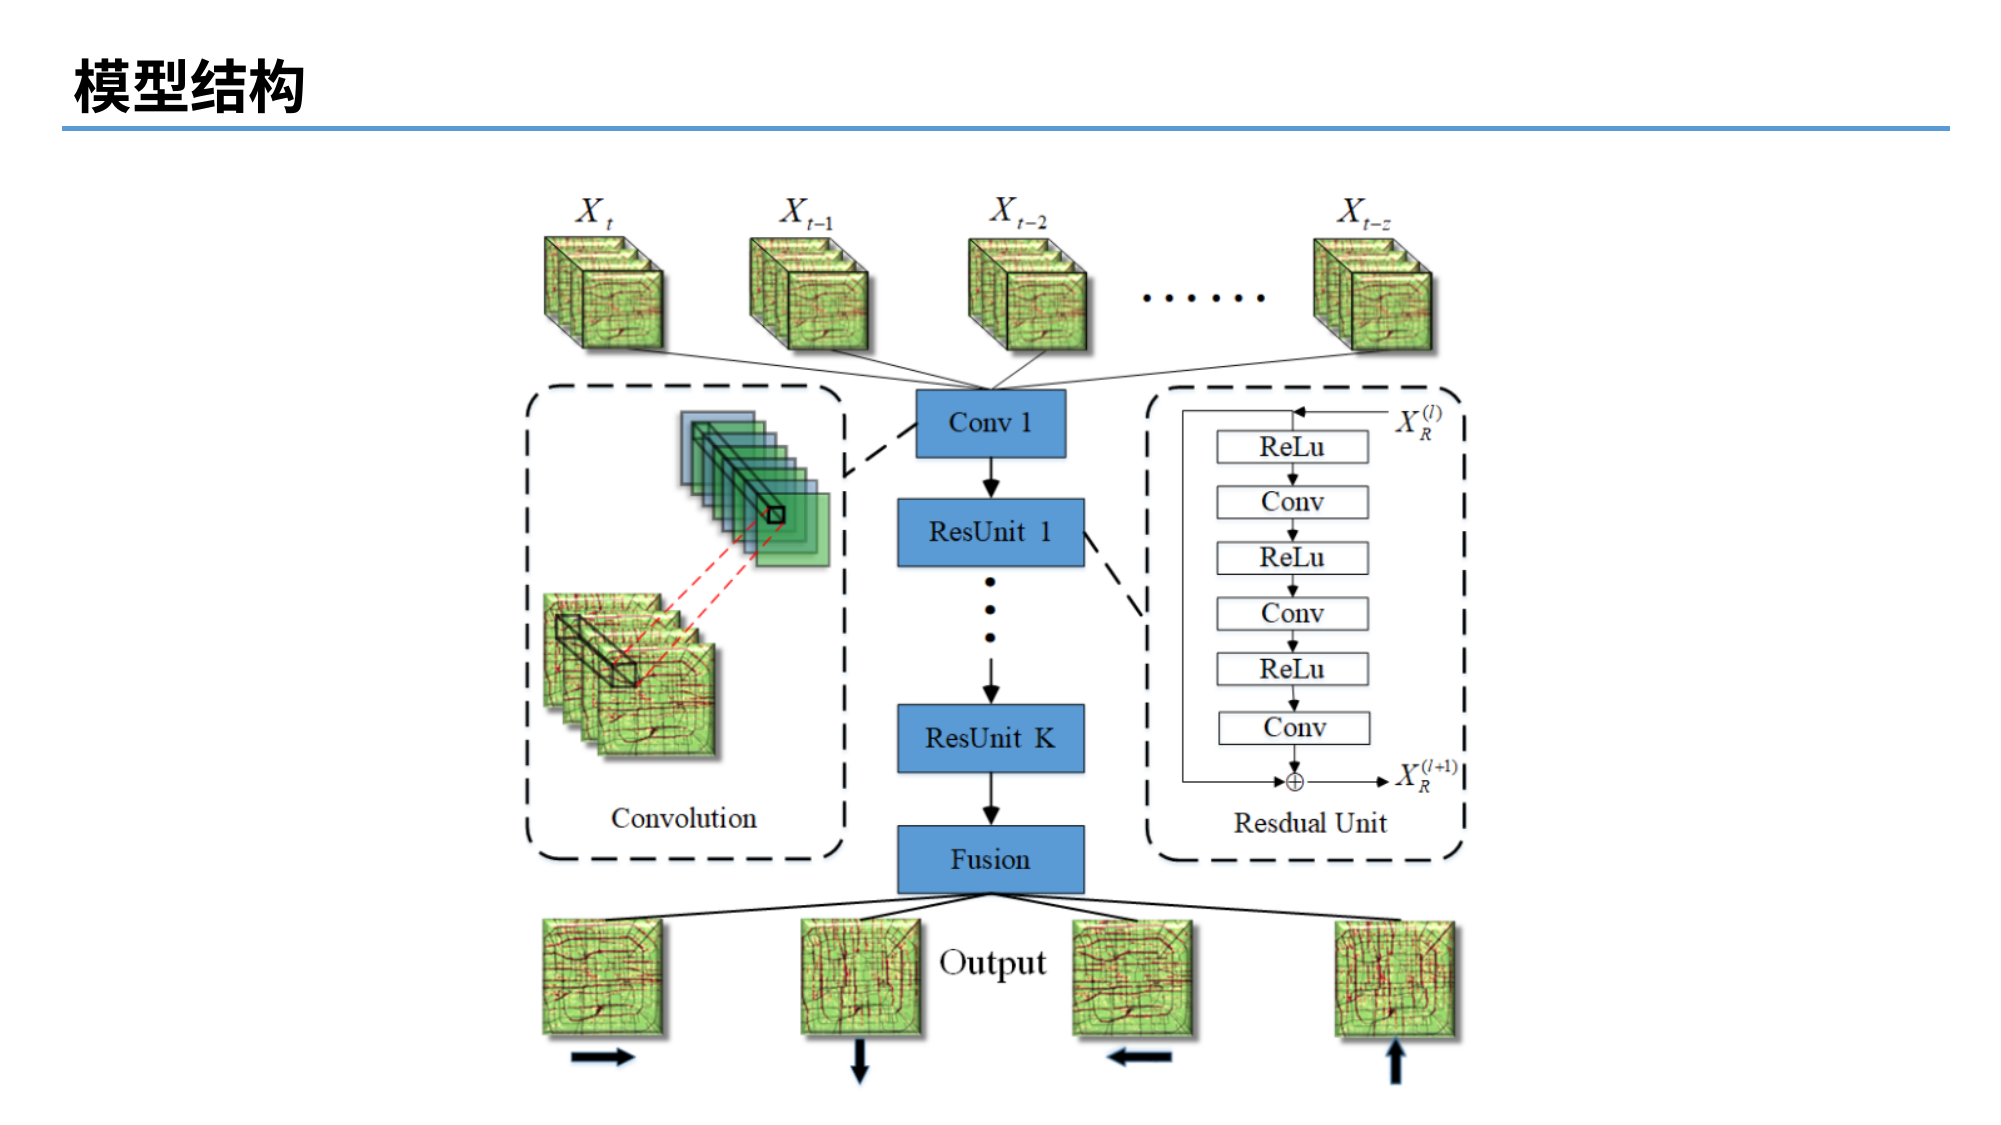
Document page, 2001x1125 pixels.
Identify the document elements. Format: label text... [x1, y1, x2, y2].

picture [494, 156, 1534, 1108]
text_box 模型结构 [59, 42, 593, 128]
